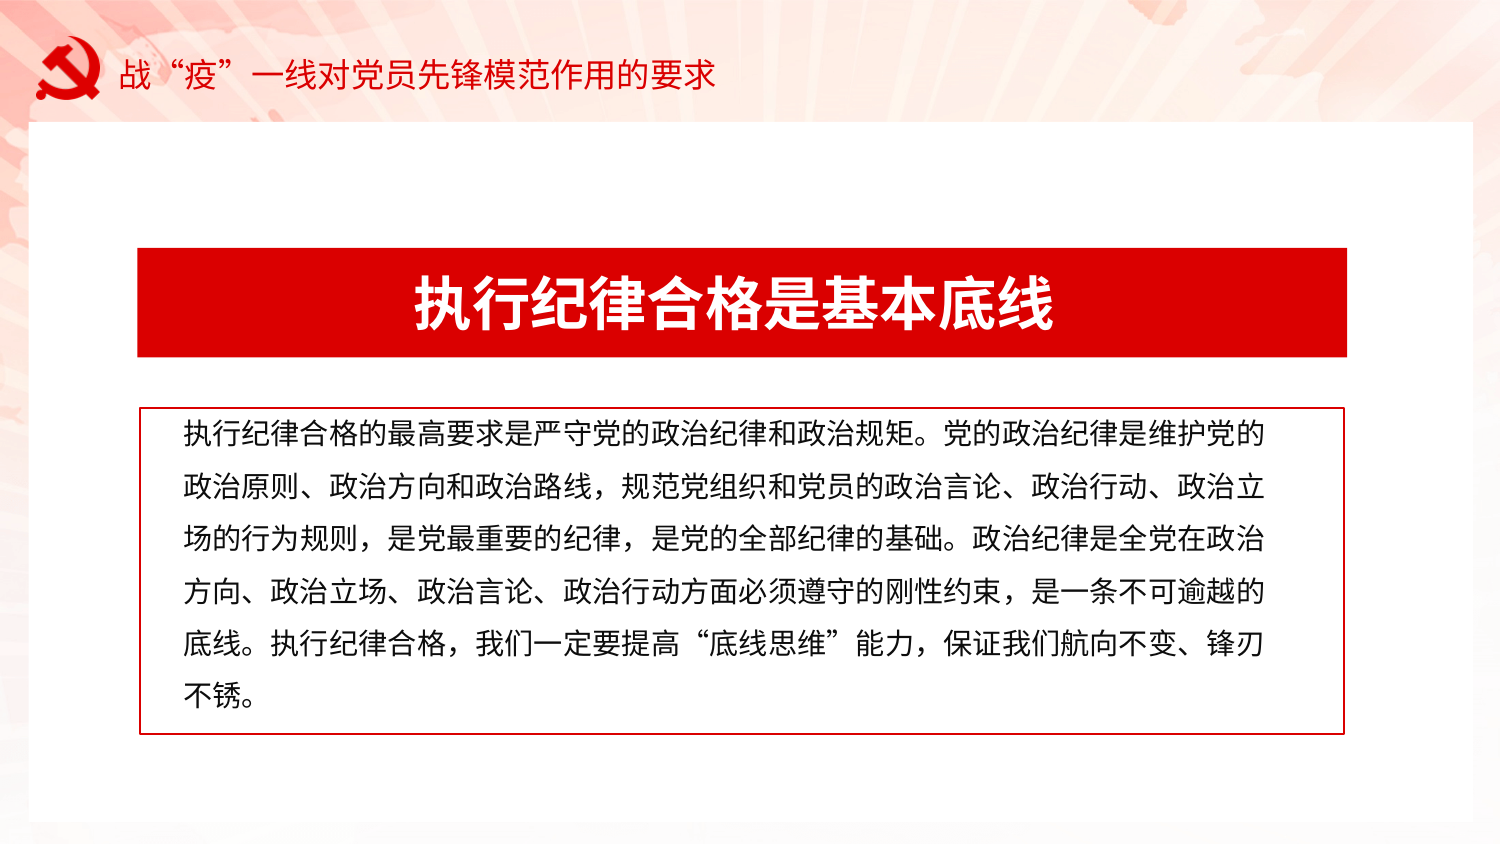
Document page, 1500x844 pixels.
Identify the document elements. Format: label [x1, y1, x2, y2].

text_box [137, 247, 1348, 358]
text_box [140, 407, 1344, 735]
picture [0, 0, 1500, 844]
